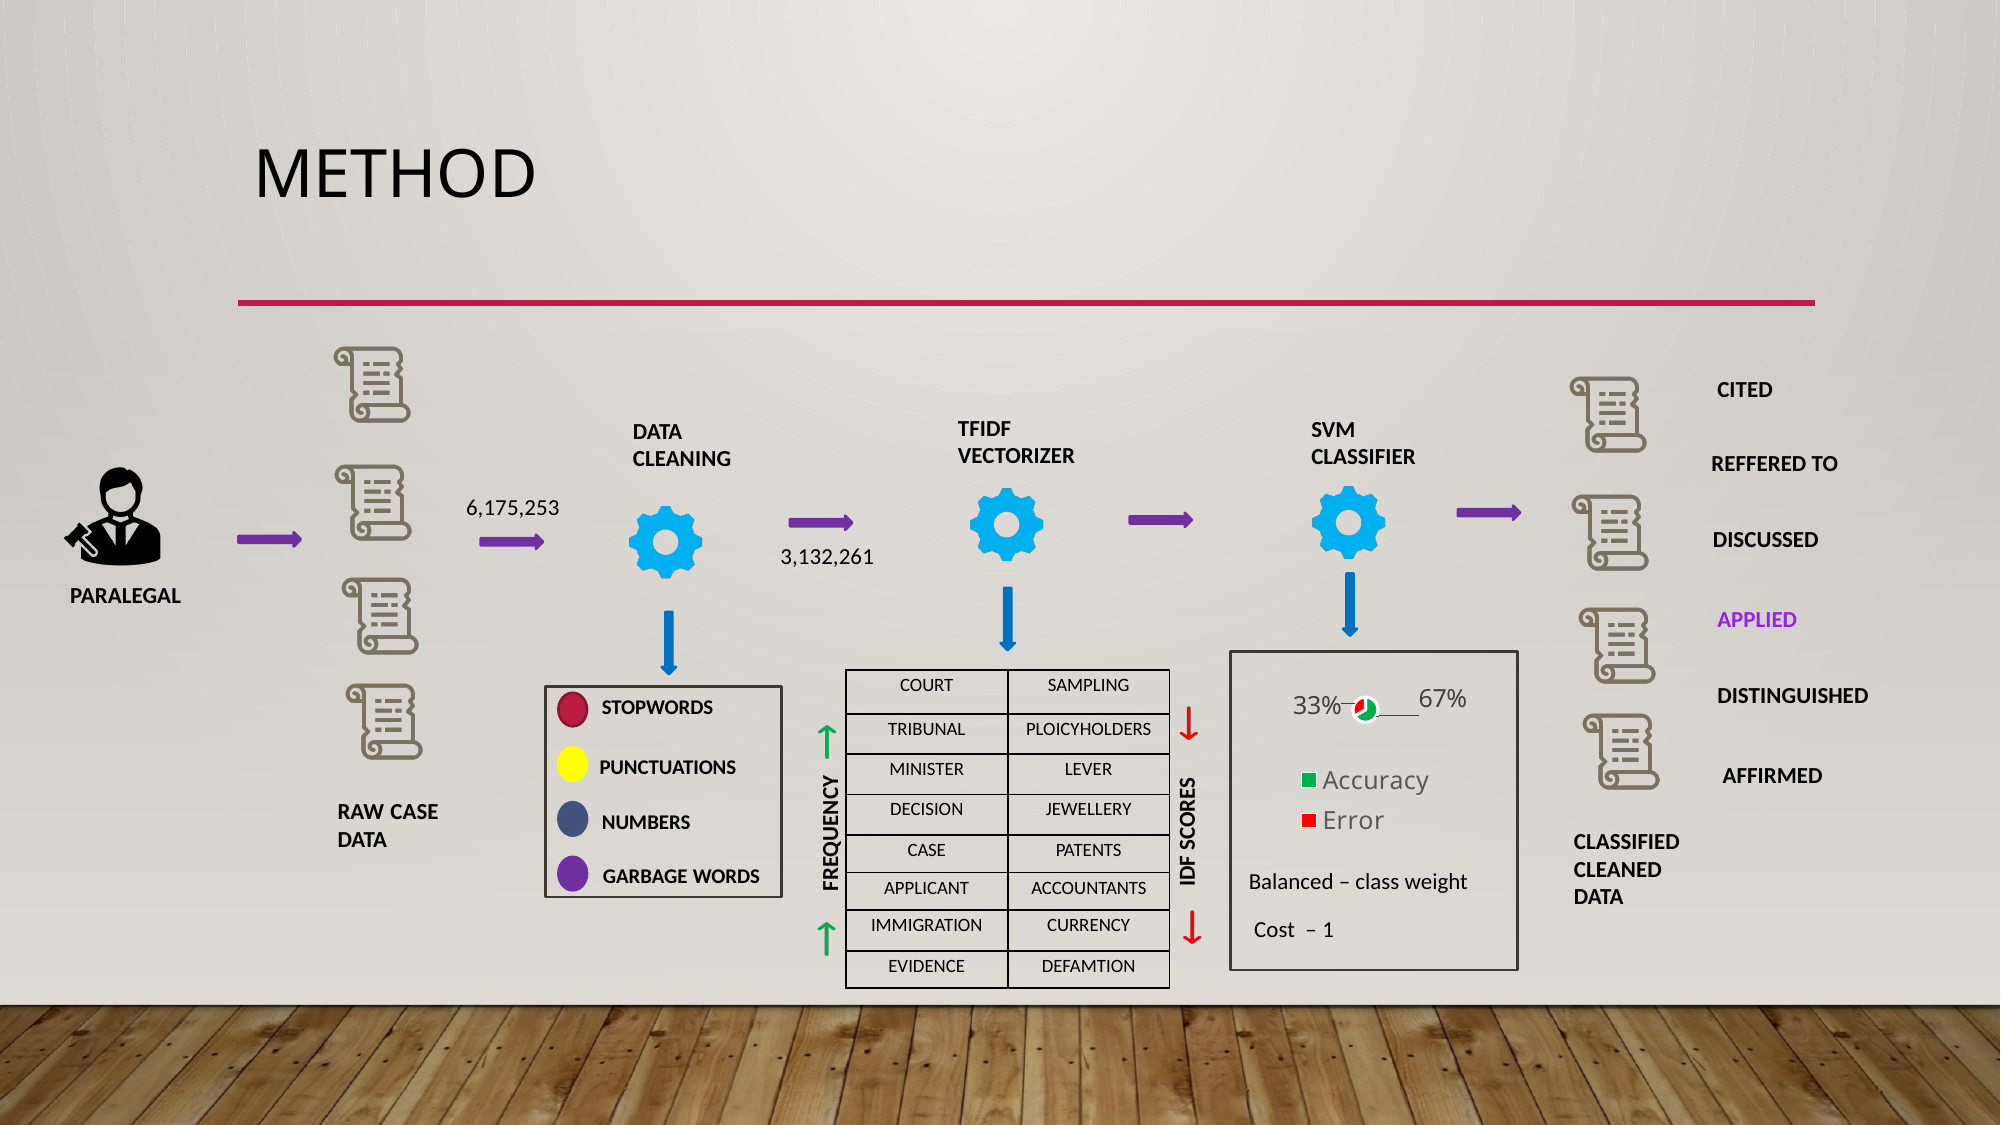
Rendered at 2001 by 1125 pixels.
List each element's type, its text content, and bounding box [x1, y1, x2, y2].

table_header SAMPLING [1009, 671, 1169, 705]
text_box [1558, 367, 1725, 918]
text_box [1128, 511, 1193, 529]
text_box [237, 531, 302, 548]
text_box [322, 338, 489, 861]
table_header COURT [847, 671, 1007, 705]
picture [0, 1005, 2000, 1125]
table_cell EVIDENCE [847, 958, 1007, 987]
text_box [489, 484, 610, 550]
chart [1234, 663, 1497, 844]
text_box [1696, 367, 1885, 797]
title method [238, 131, 1814, 305]
text_box Balanced – class weight [1233, 858, 1518, 902]
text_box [801, 705, 1217, 958]
text_box SVM CLASSIFIER [1296, 407, 1462, 477]
text_box [1341, 574, 1359, 637]
text_box Cost – 1 [1239, 907, 1523, 950]
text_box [55, 456, 221, 617]
text_box [1229, 650, 1519, 971]
text_box [1456, 504, 1522, 521]
table_cell DEFAMTION [1009, 958, 1169, 987]
picture [1296, 471, 1400, 574]
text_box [545, 408, 794, 898]
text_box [942, 405, 1109, 651]
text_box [765, 515, 925, 578]
